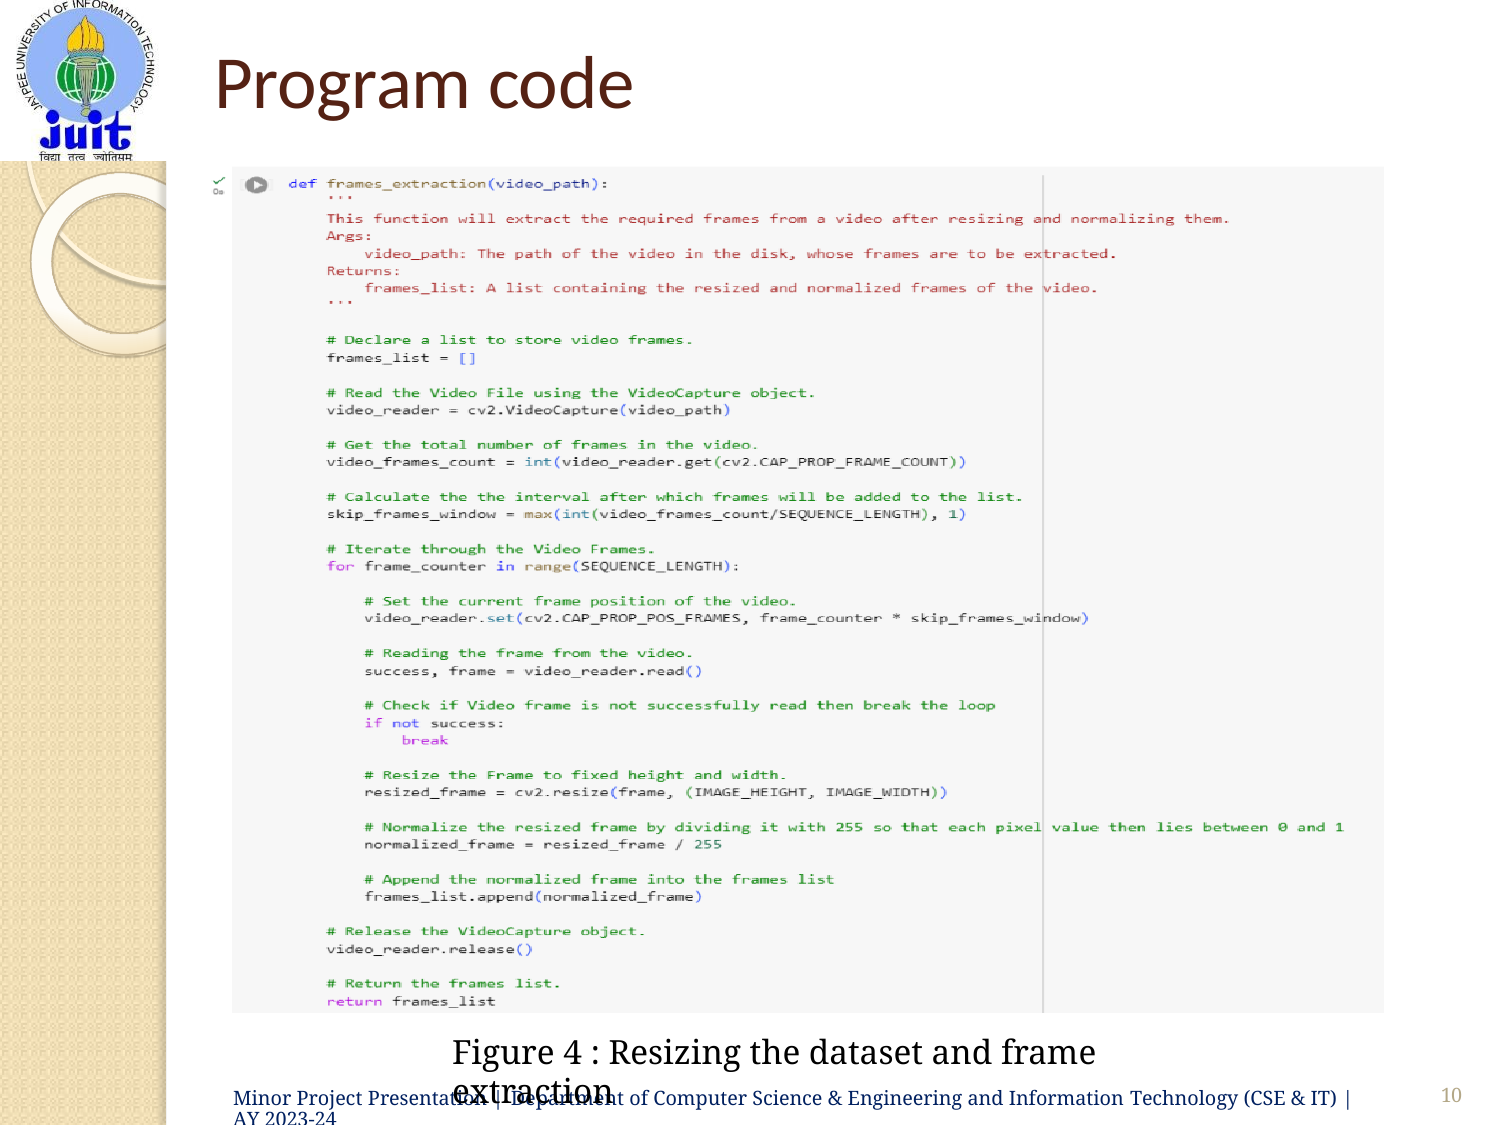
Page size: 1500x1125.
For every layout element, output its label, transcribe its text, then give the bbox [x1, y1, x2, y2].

text_box Figure 4 : Resizing the dataset and frame extraction [437, 1023, 1263, 1118]
picture [187, 158, 1384, 1013]
picture [0, 0, 171, 1125]
slide_number 10 [1434, 1089, 1469, 1125]
footer Minor Project Presentation | Department of Computer Science & Engineering and Information Technology (CSE & IT) | AY 2023-24 [231, 1089, 1384, 1125]
title Program code [171, 31, 1475, 222]
